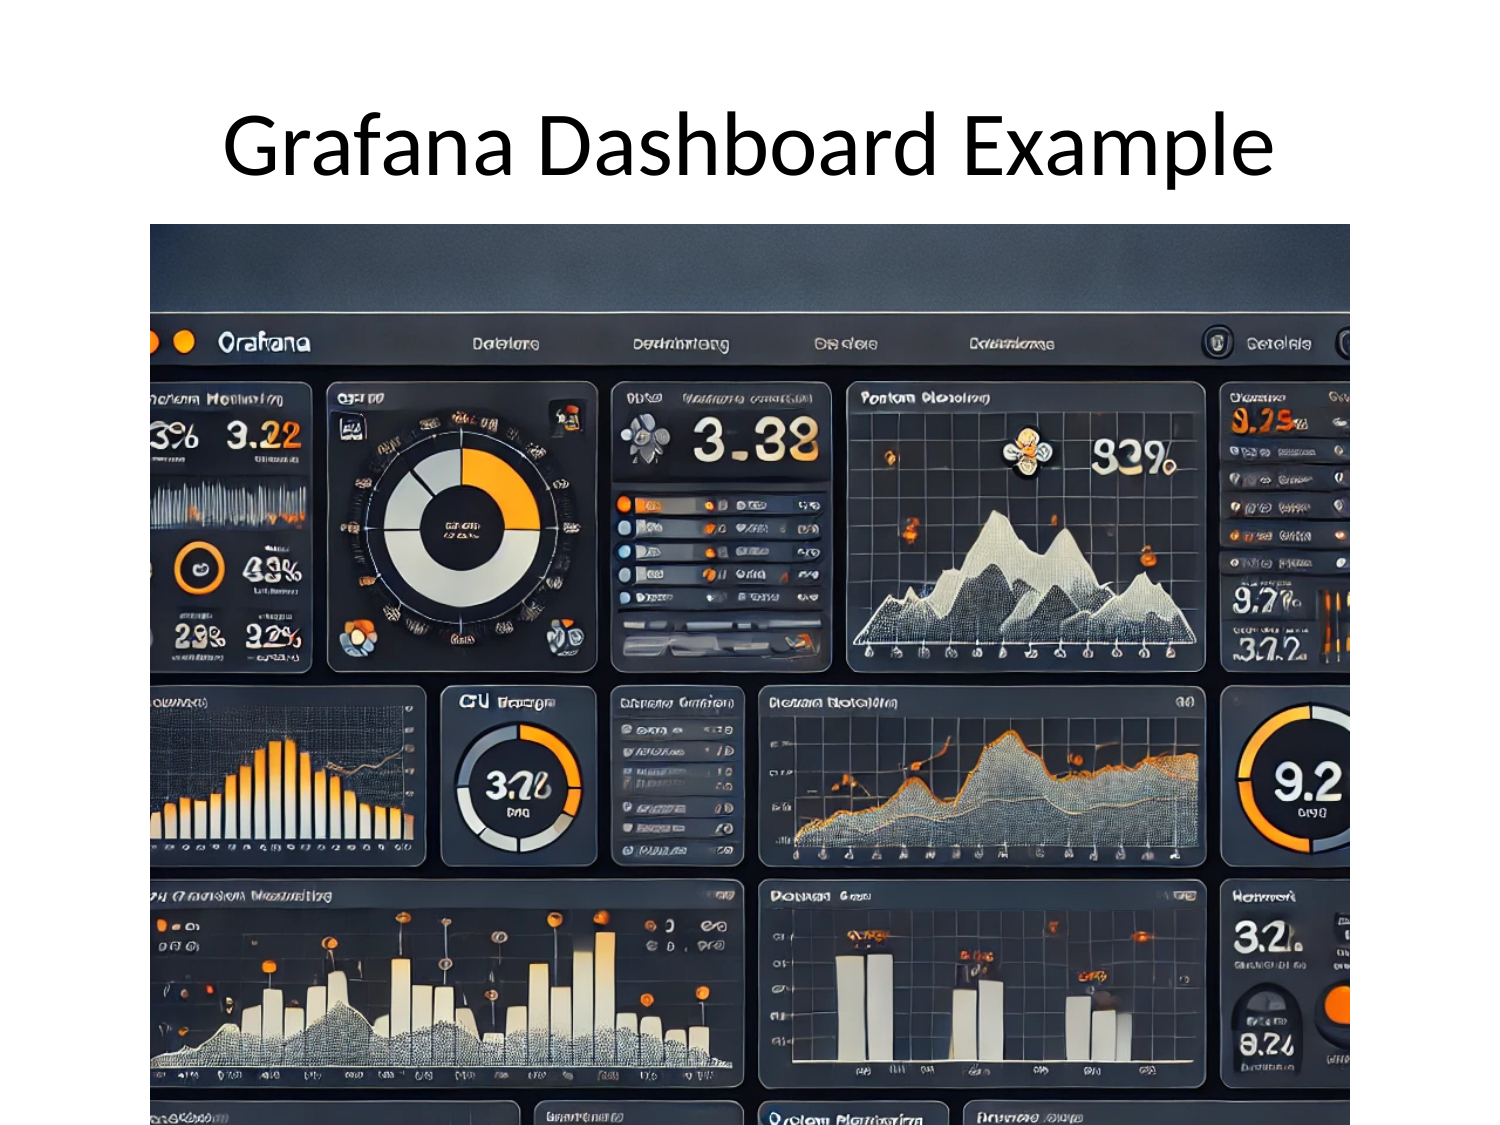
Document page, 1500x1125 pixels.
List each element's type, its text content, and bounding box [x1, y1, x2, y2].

title Grafana Dashboard Example [75, 45, 1425, 233]
picture [149, 224, 1351, 1125]
